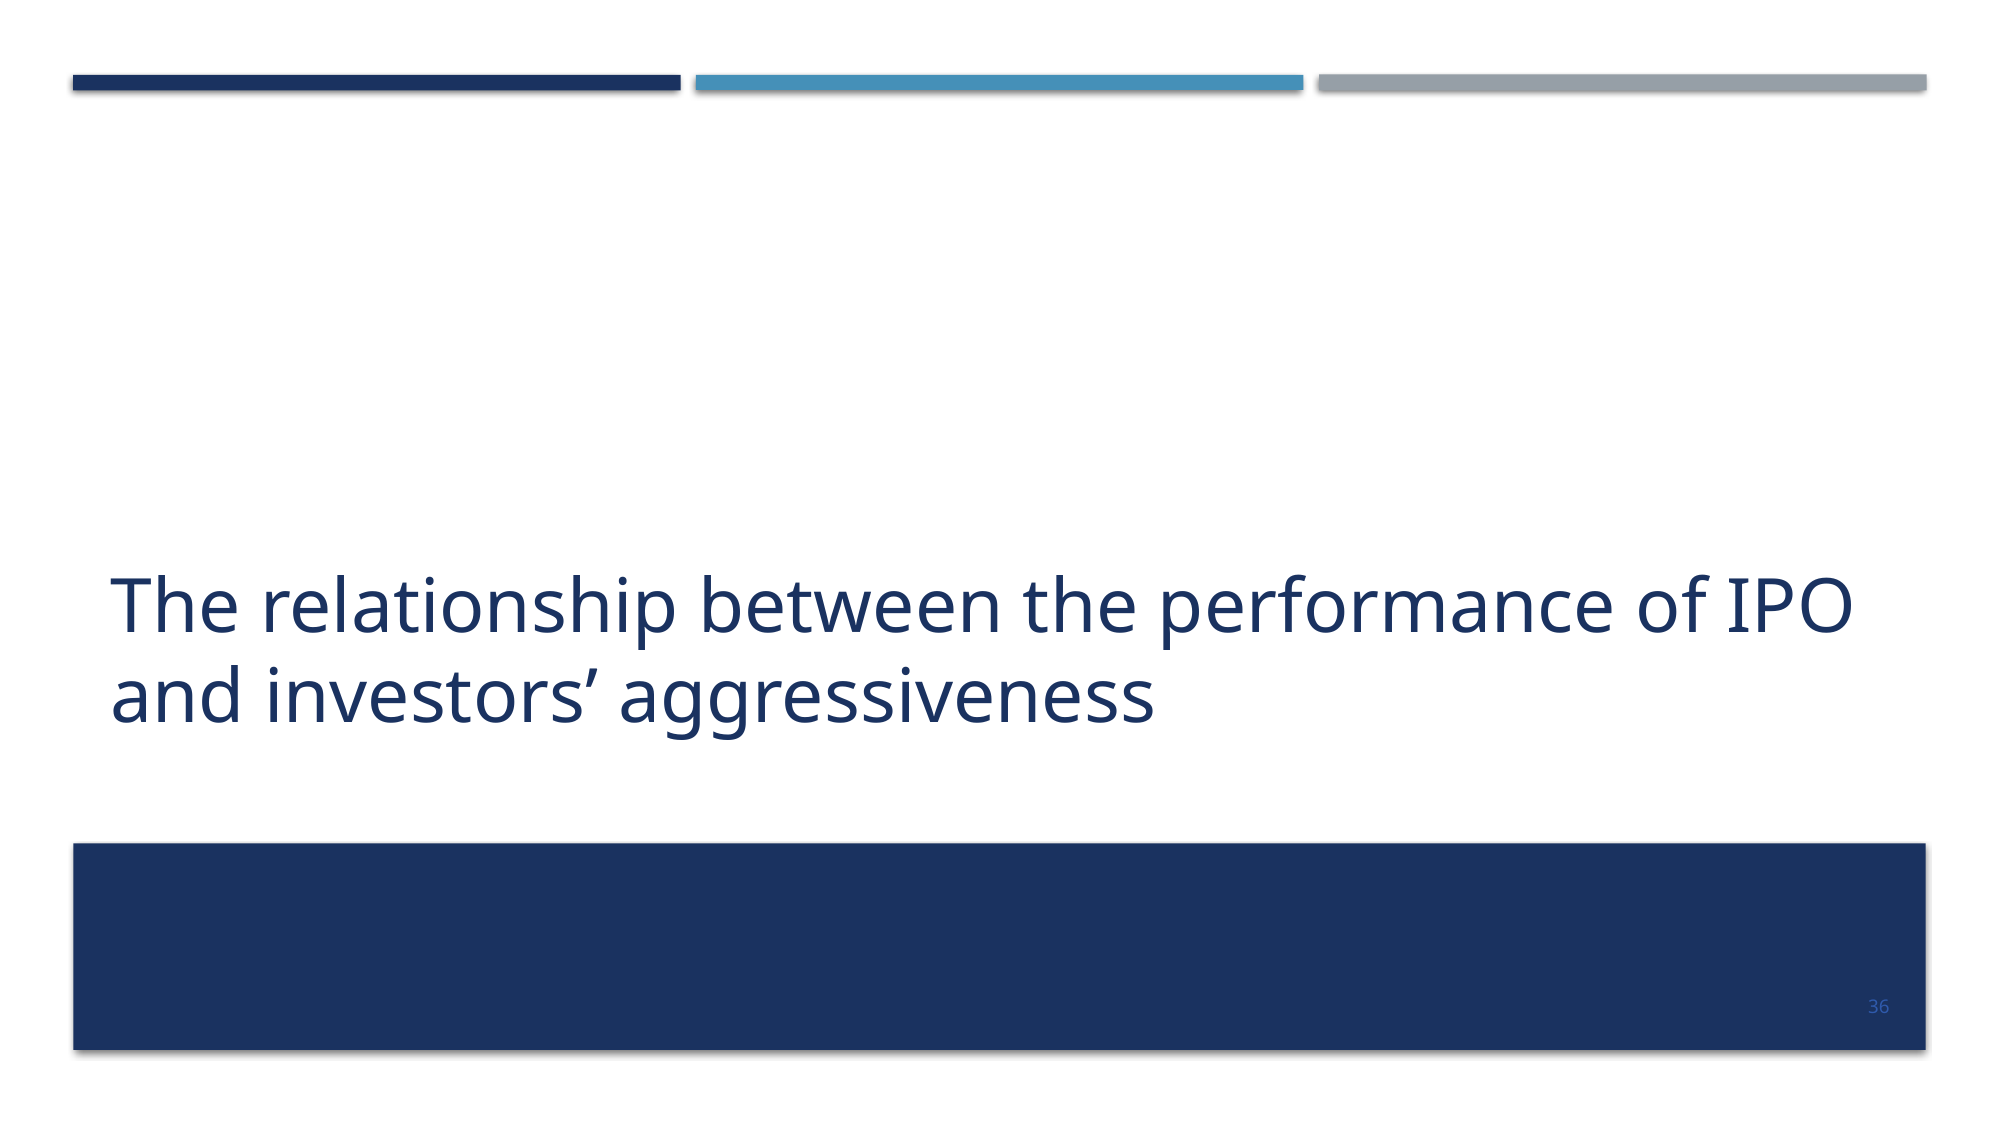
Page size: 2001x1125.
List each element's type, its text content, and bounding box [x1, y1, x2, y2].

slide_number 36 [1732, 977, 1905, 1037]
title The relationship between the performance of IPO and investors’ aggressiveness [95, 499, 1905, 745]
